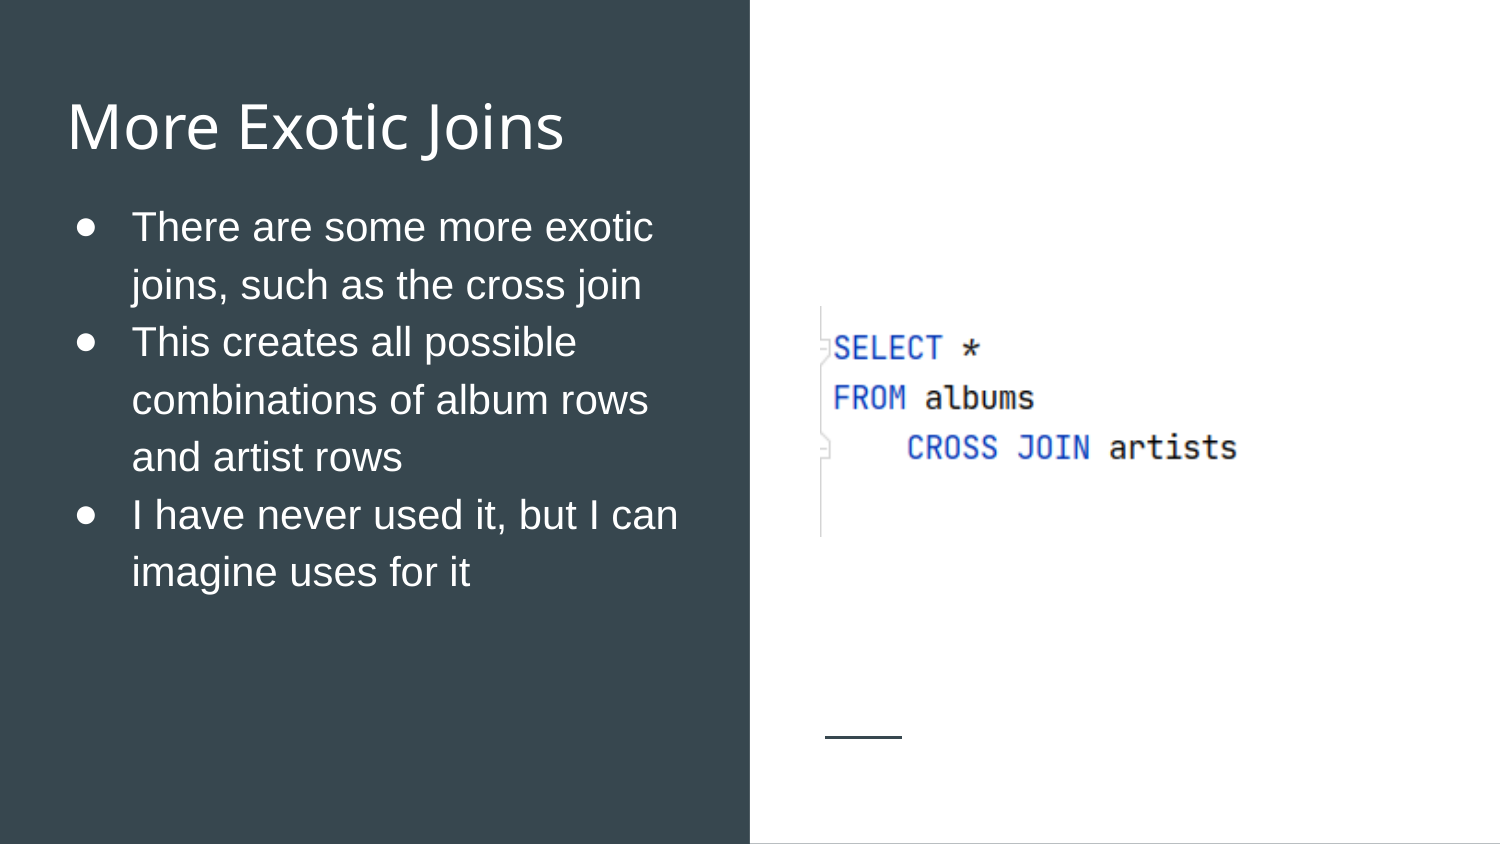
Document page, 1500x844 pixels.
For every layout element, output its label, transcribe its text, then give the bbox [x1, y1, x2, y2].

list There are some more exotic joins, such as the cross join This creates all possible combinations of album rows and artist rows I have never used it, but I can imagine uses for it [41, 177, 707, 739]
picture [820, 306, 1485, 537]
text_box More Exotic Joins [51, 71, 957, 178]
